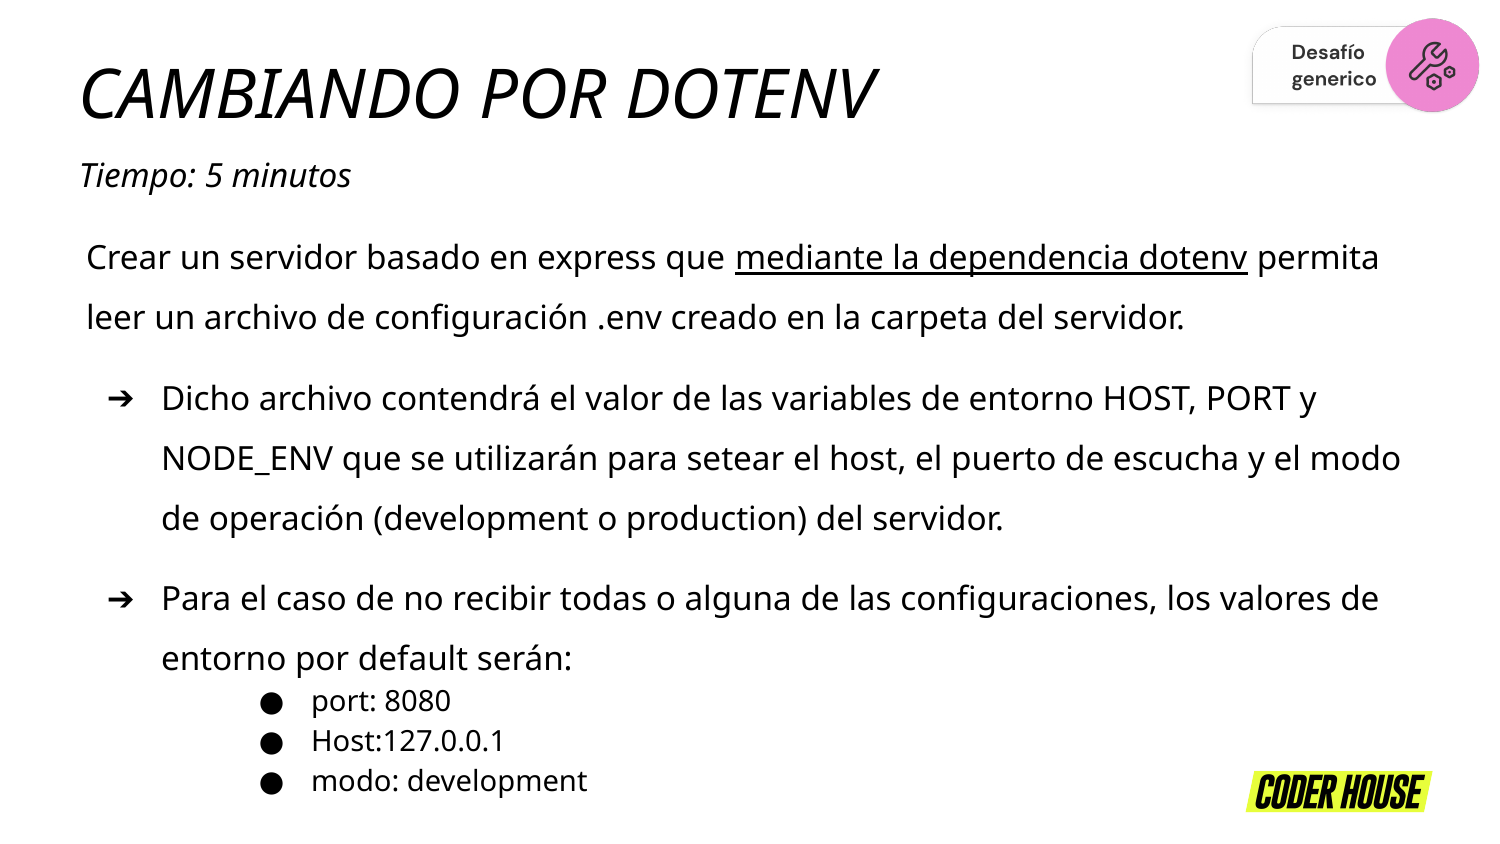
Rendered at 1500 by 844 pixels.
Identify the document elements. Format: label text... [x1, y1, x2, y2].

text_box CAMBIANDO POR DOTENV [63, 35, 1299, 153]
picture [1231, 12, 1500, 118]
picture [1241, 764, 1437, 819]
text_box Crear un servidor basado en express que mediante la dependencia dotenv permita leer un archivo de configuración .env creado en la carpeta del servidor. Dicho archivo contendrá el valor de las variables de entorno HOST, PORT y NODE_ENV que se utilizarán para setear el host, el puerto de escucha y el modo de operación (development o production) del servidor. Para el caso de no recibir todas o alguna de las configuraciones, los valores de entorno por default serán: port: 8080 Host:127.0.0.1 modo: development [71, 201, 1464, 791]
text_box Tiempo: 5 minutos [63, 119, 557, 210]
